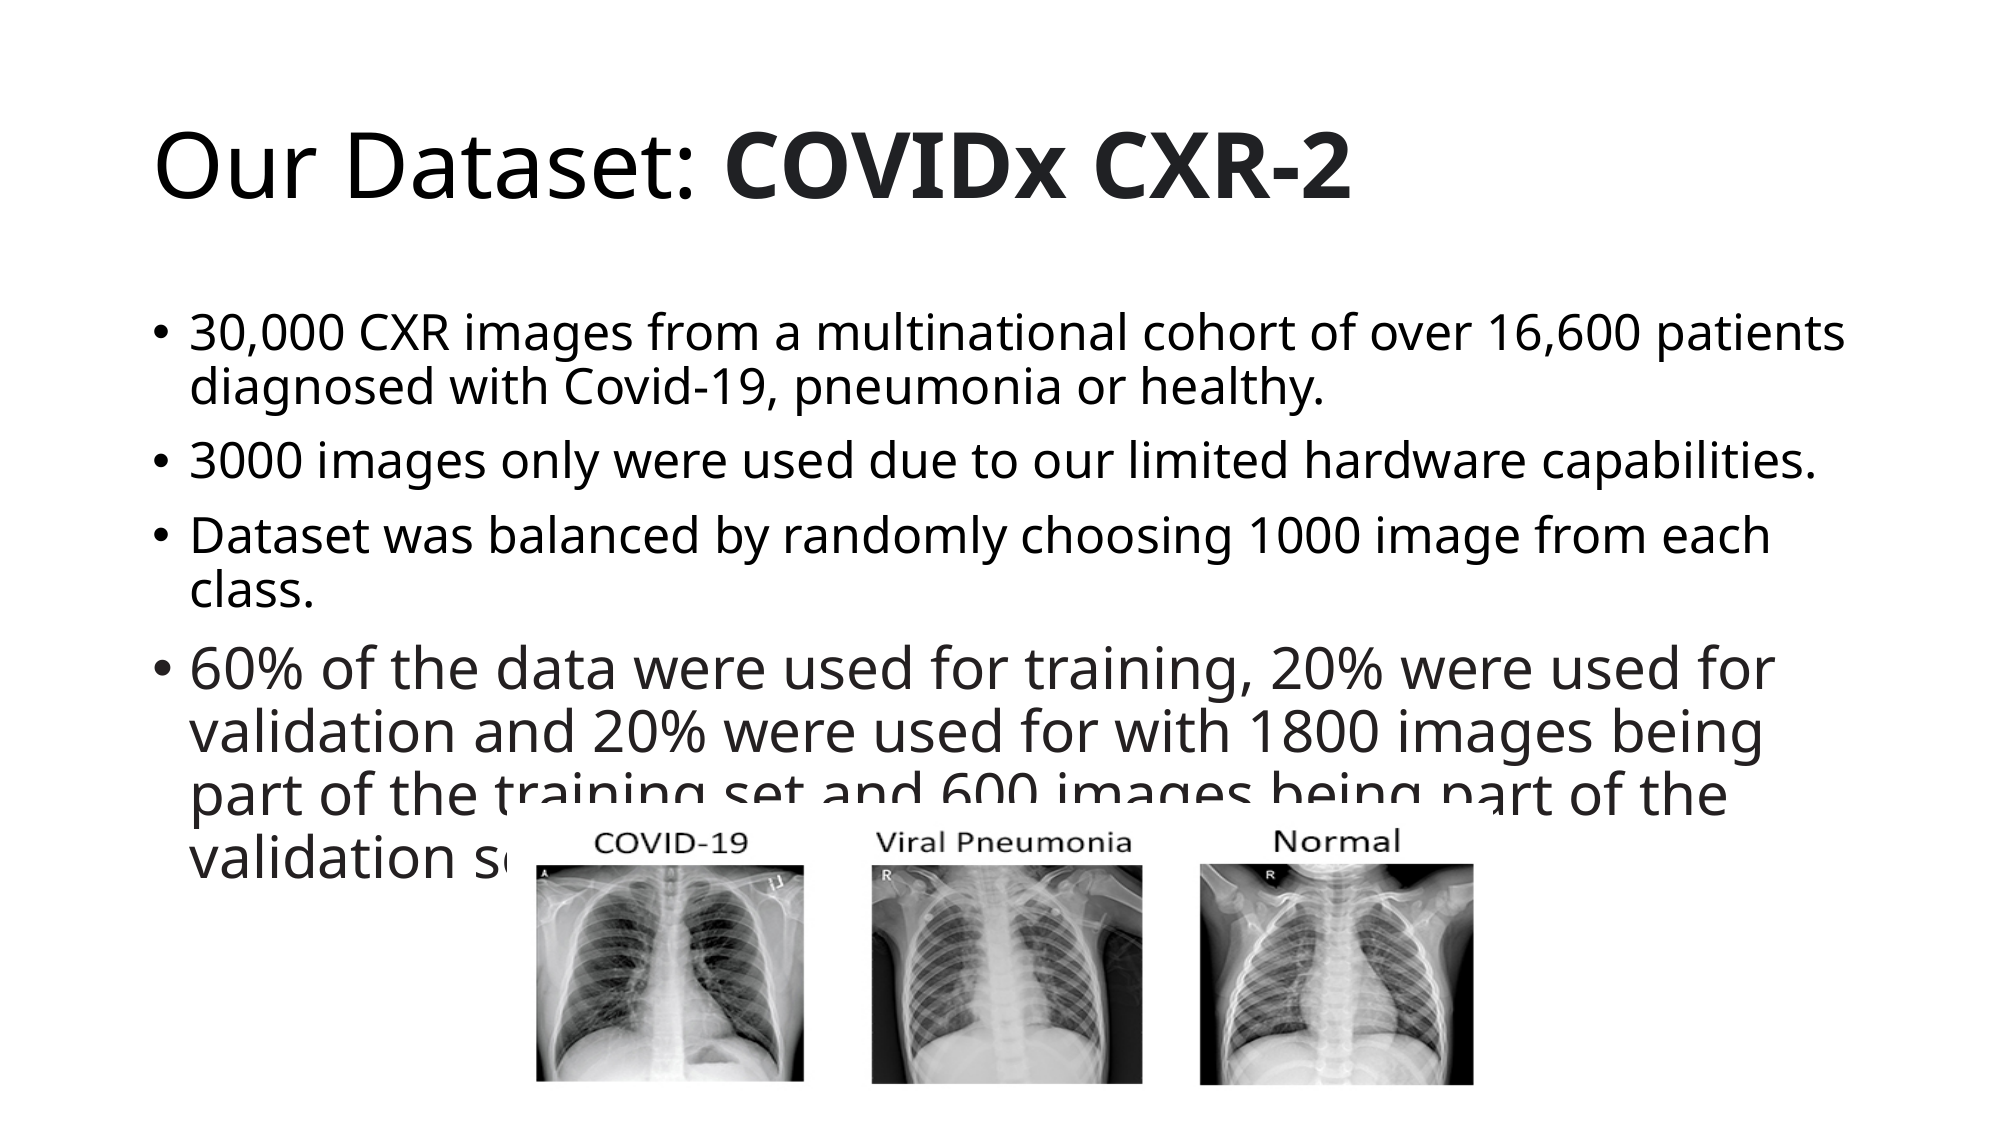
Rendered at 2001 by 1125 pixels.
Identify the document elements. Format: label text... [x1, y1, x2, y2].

list 30,000 CXR images from a multinational cohort of over 16,600 patients diagnosed with Covid-19, pneumonia or healthy. 3000 images only were used due to our limited hardware capabilities. Dataset was balanced by randomly choosing 1000 image from each class. 60% of the data were used for training, 20% were used for validation and 20% were used for with 1800 images being part of the training set and 600 images being part of the validation set and test set. [137, 299, 1863, 1014]
picture [507, 803, 1493, 1102]
title Our Dataset: COVIDx CXR-2 [137, 59, 1863, 278]
